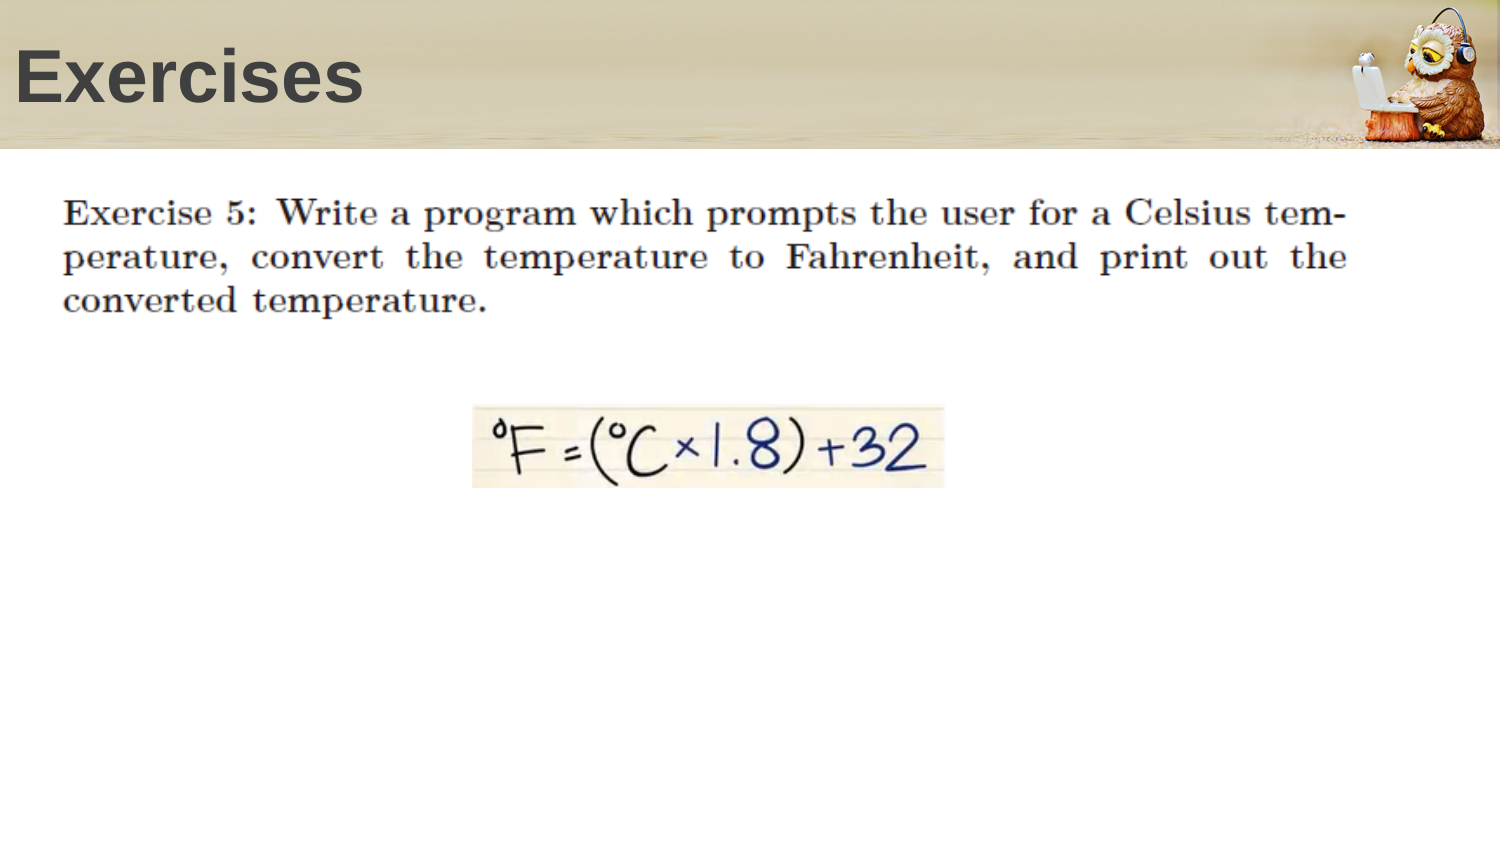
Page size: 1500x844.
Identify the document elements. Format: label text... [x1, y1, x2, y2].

picture [0, 146, 1500, 844]
title Exercises [0, 0, 1500, 146]
